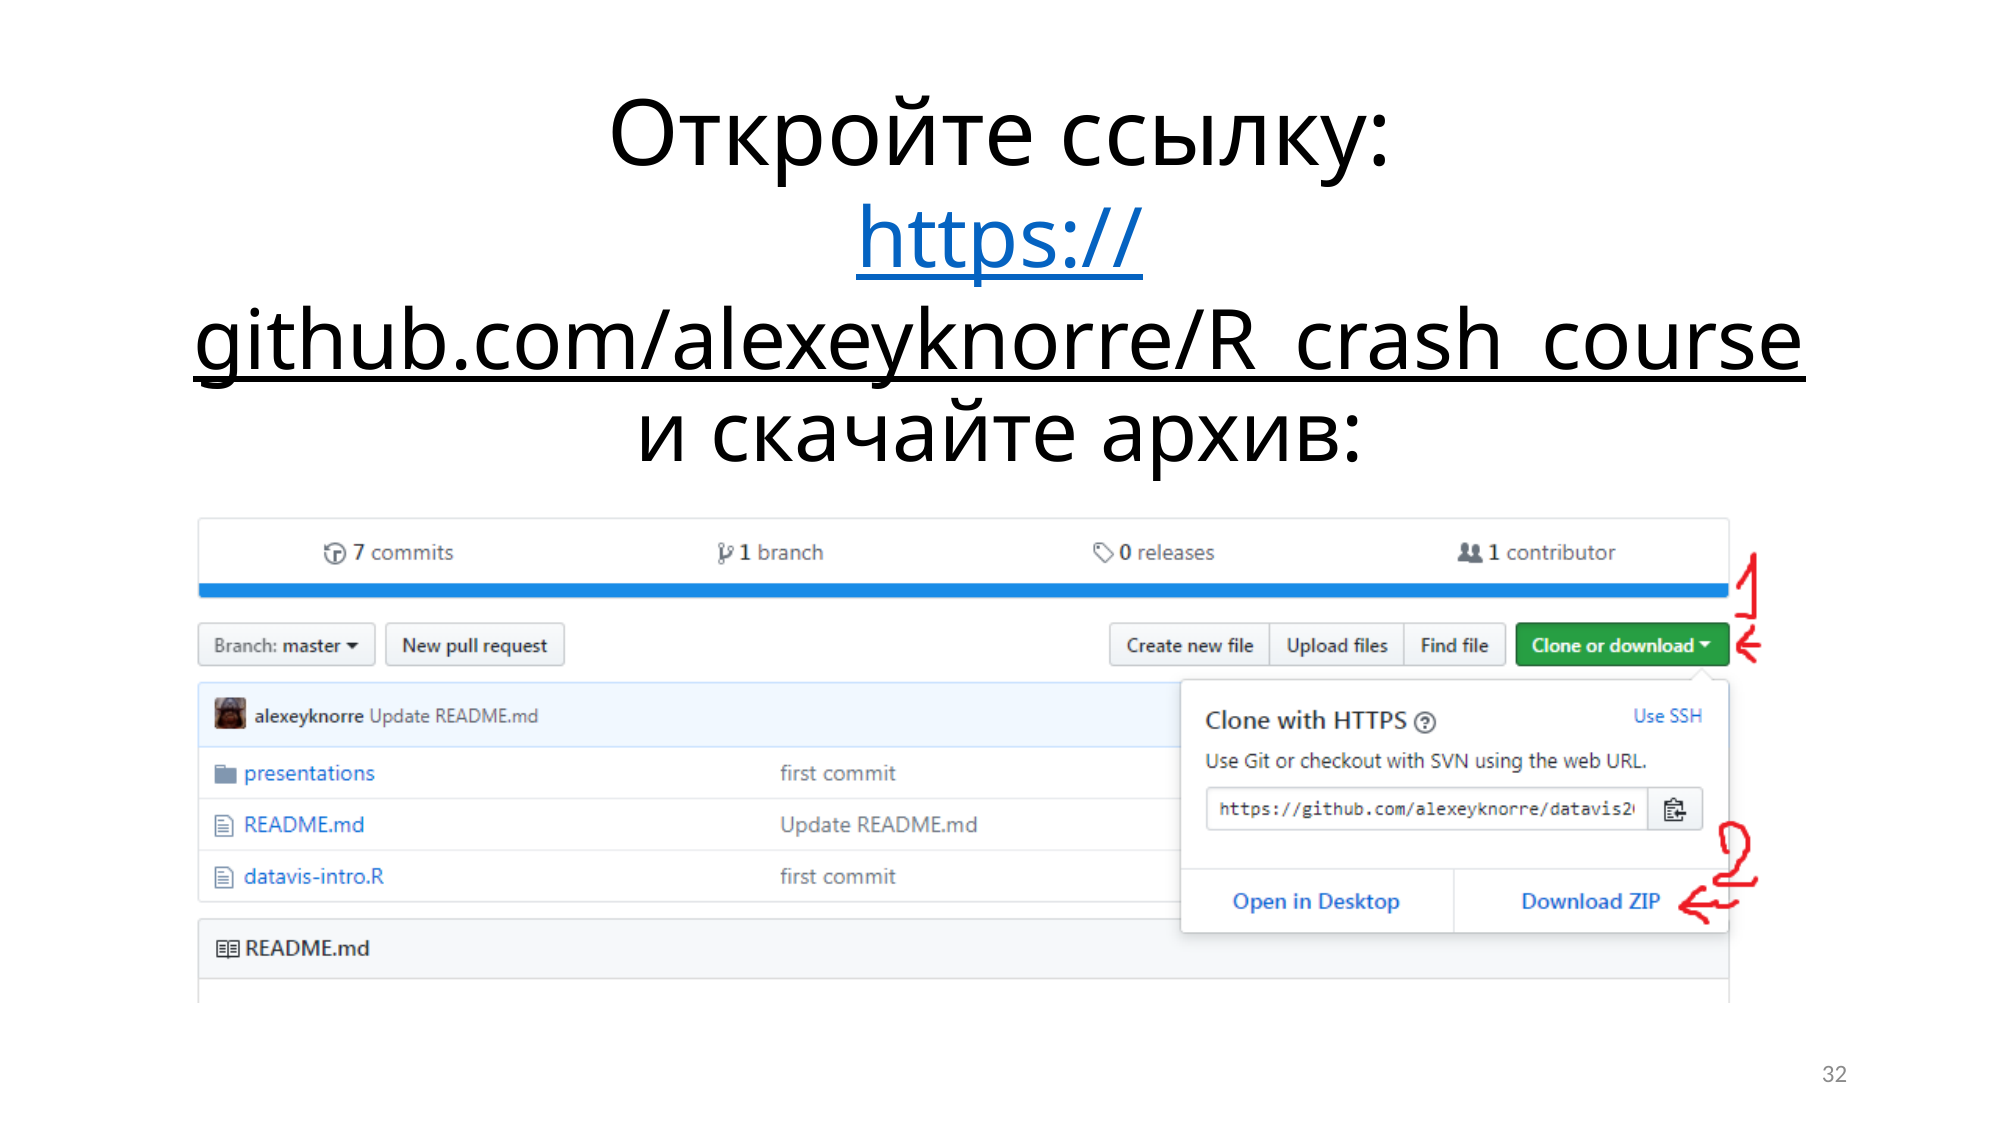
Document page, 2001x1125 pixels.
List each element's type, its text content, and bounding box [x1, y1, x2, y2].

title Откройте ссылку: https://github.com/alexeyknorre/R_crash_course и скачайте архив: [137, 59, 1863, 617]
picture [190, 499, 1763, 1003]
slide_number 32 [1412, 1042, 1863, 1103]
